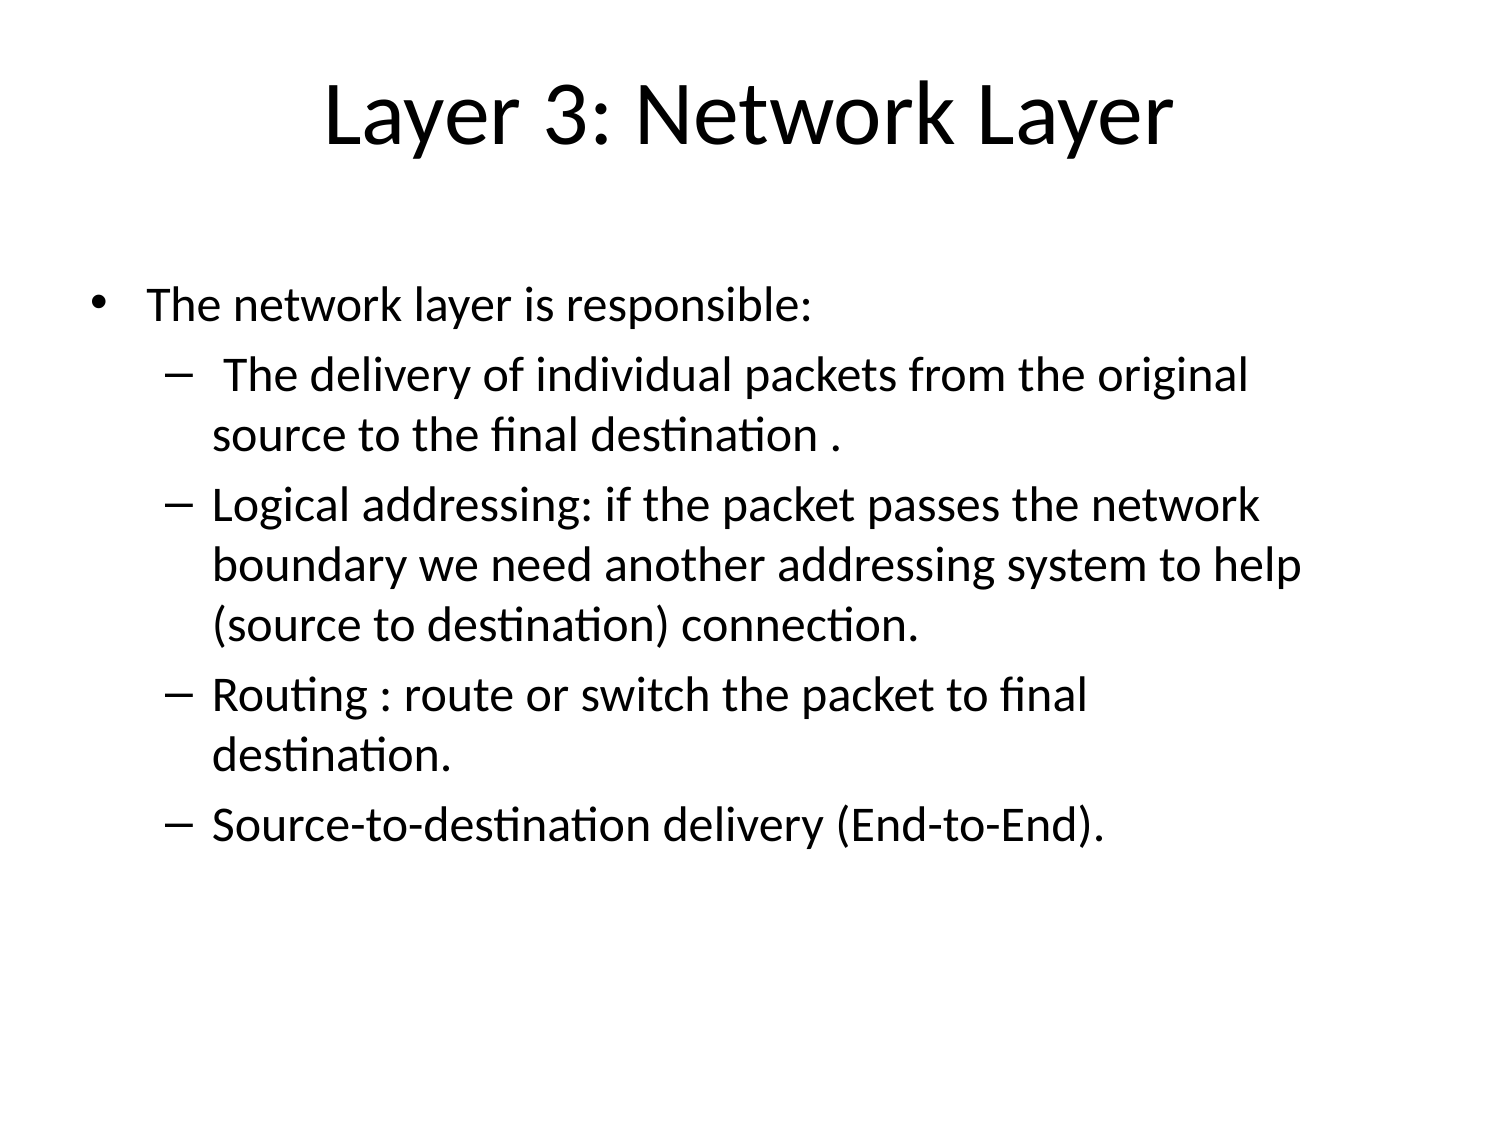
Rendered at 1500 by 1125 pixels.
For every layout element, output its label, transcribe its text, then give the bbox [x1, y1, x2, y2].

list The network layer is responsible: The delivery of individual packets from the original source to the final destination . Logical addressing: if the packet passes the network boundary we need another addressing system to help (source to destination) connection. Routing : route or switch the packet to final destination. Source-to-destination delivery (End-to-End). [74, 263, 1338, 1060]
title Layer 3: Network Layer [74, 44, 1426, 233]
